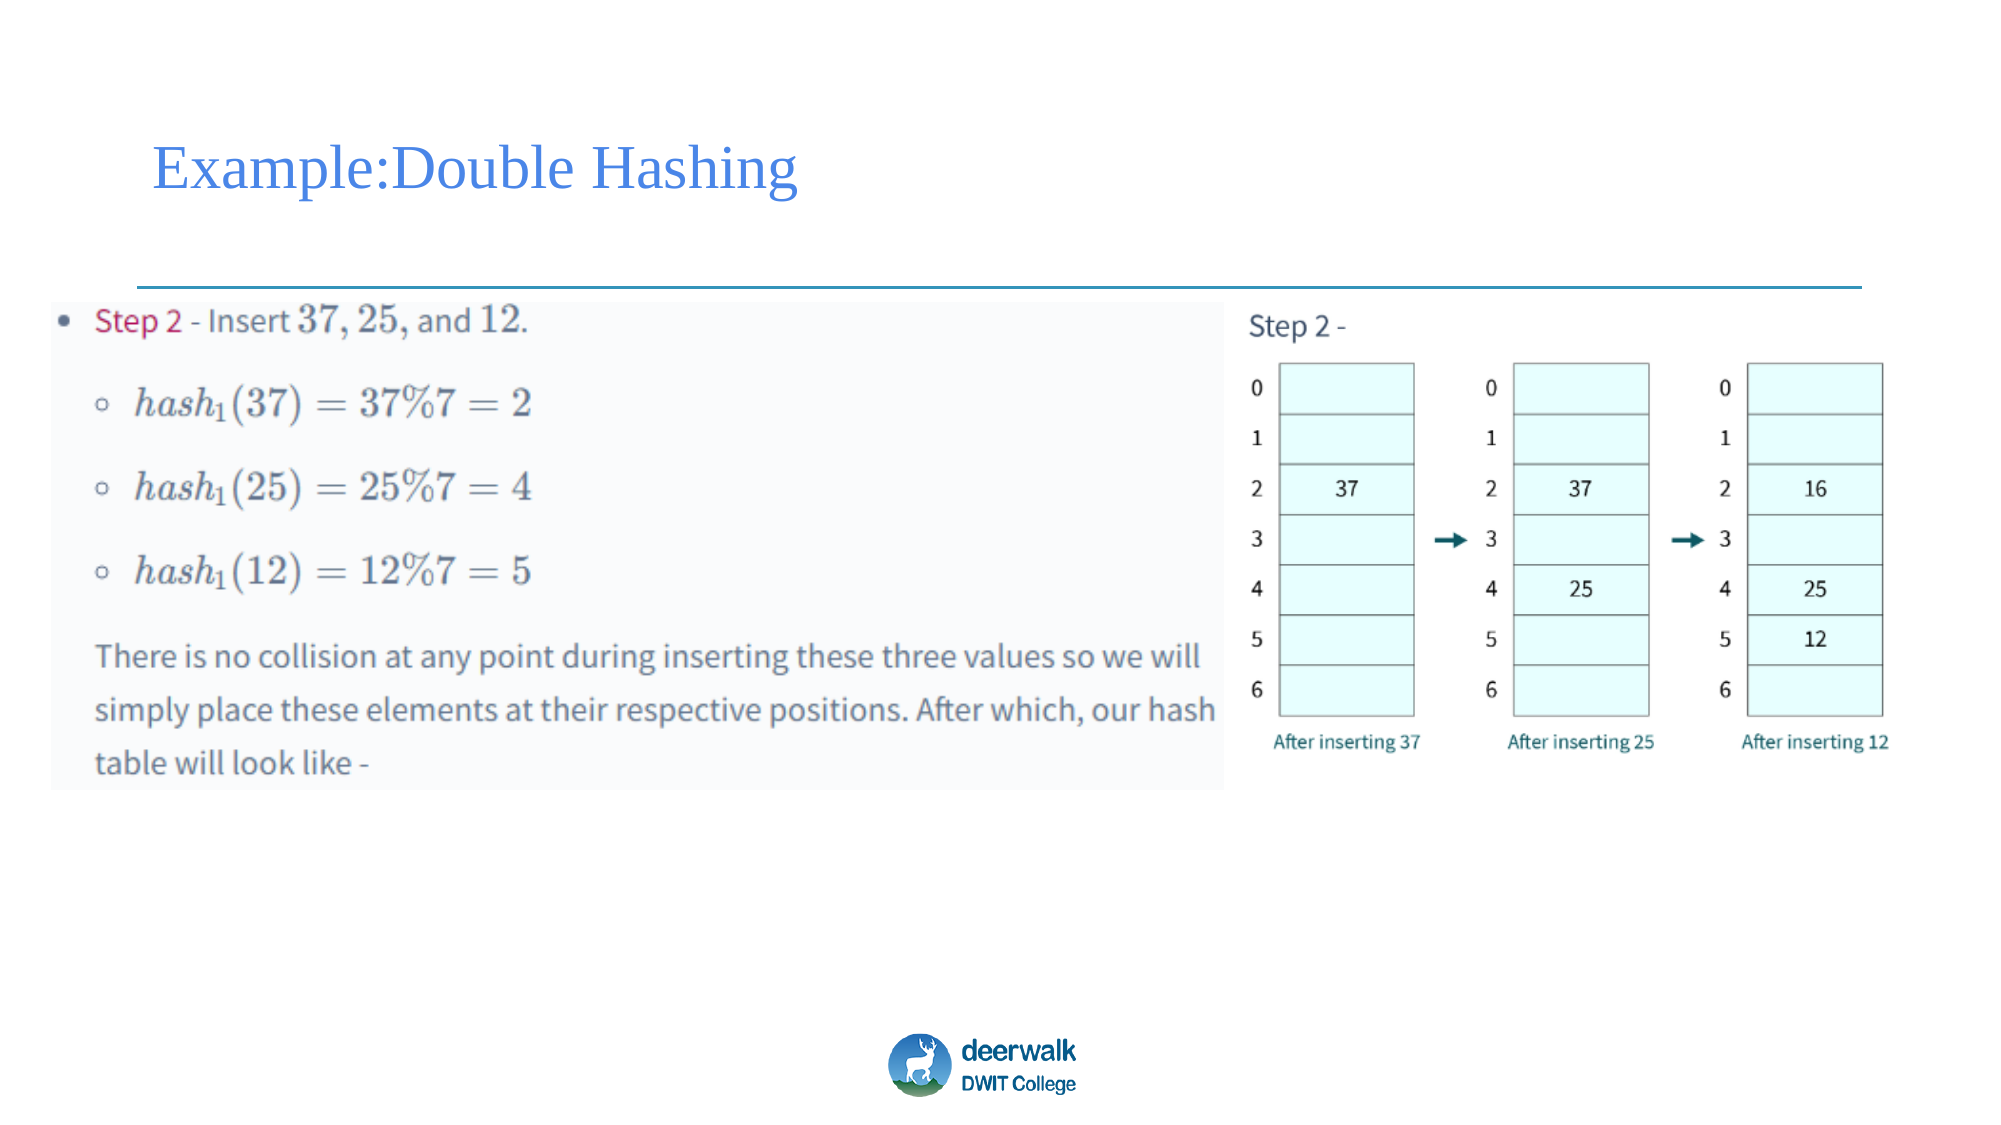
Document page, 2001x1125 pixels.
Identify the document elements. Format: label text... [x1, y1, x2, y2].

title Example:Double Hashing [137, 59, 1863, 278]
picture [873, 1013, 1103, 1120]
picture [50, 302, 1224, 790]
picture [1242, 302, 1898, 755]
